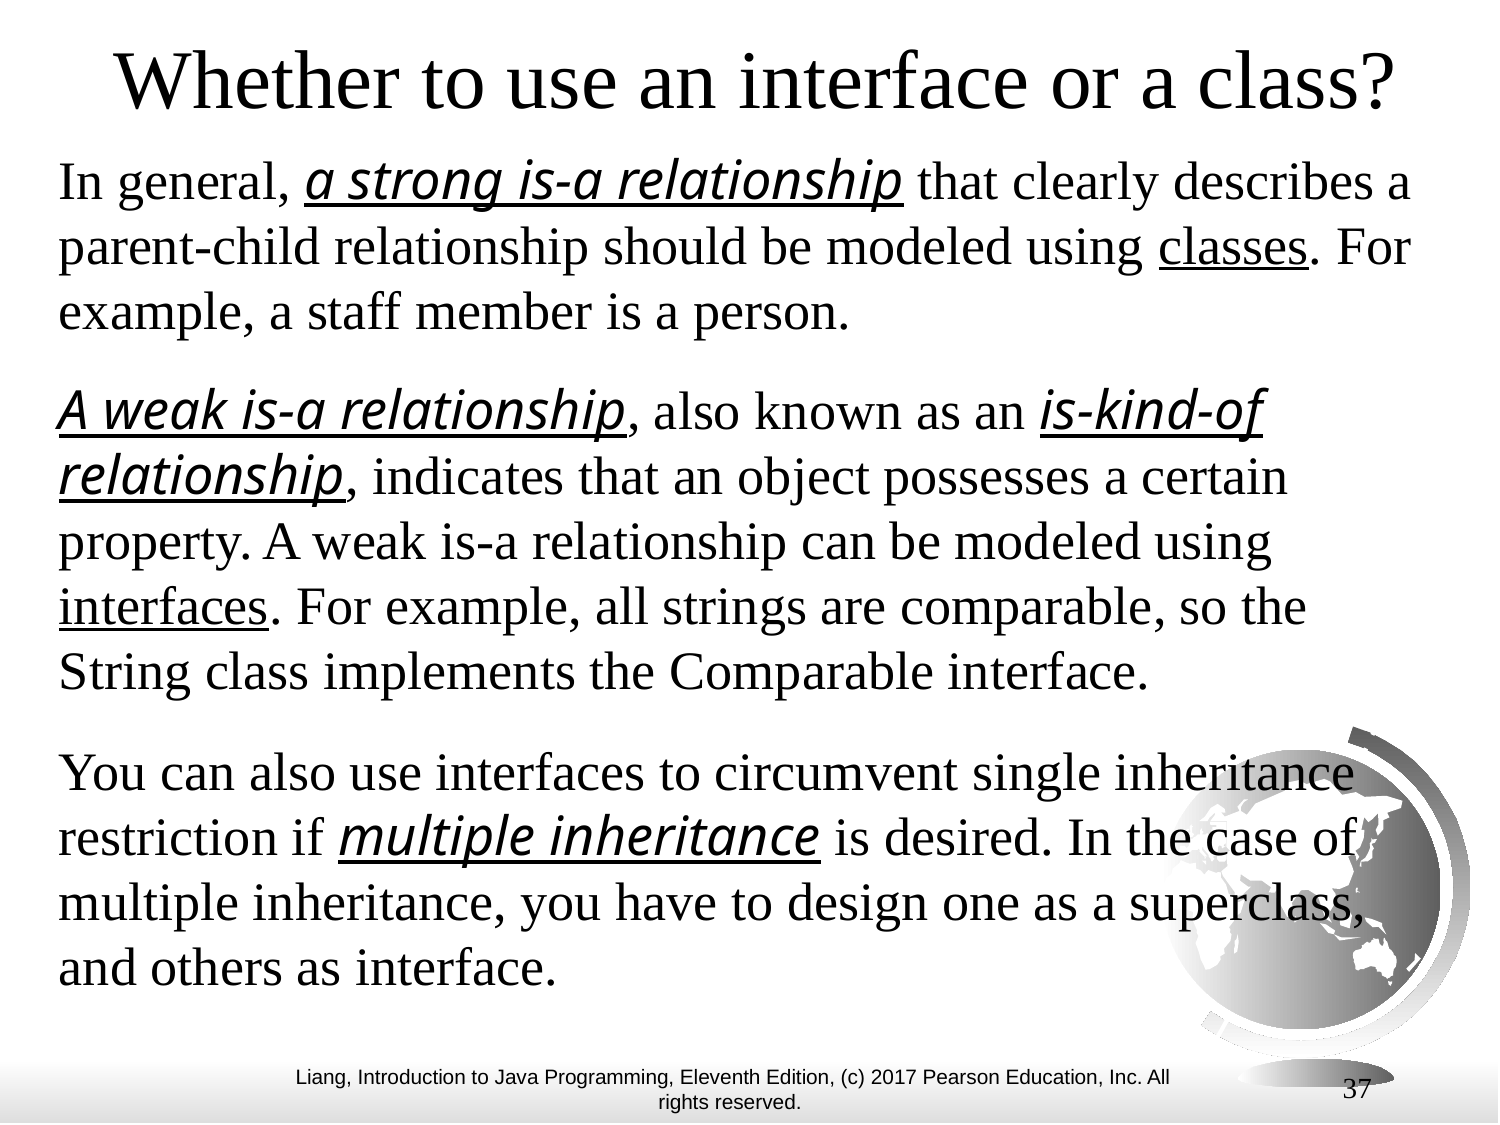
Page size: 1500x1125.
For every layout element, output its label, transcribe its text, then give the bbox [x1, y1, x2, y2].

title Whether to use an interface or a class? [37, 24, 1476, 126]
list In general, a strong is-a relationship that clearly describes a parent-child relationship should be modeled using classes. For example, a staff member is a person. A weak is-a relationship, also known as an is-kind-of relationship, indicates that an object possesses a certain property. A weak is-a relationship can be modeled using interfaces. For example, all strings are comparable, so the String class implements the Comparable interface. You can also use interfaces to circumvent single inheritance restriction if multiple inheritance is desired. In the case of multiple inheritance, you have to design one as a superclass, and others as interface. [24, 137, 1451, 1001]
text_box [1074, 1049, 1388, 1125]
